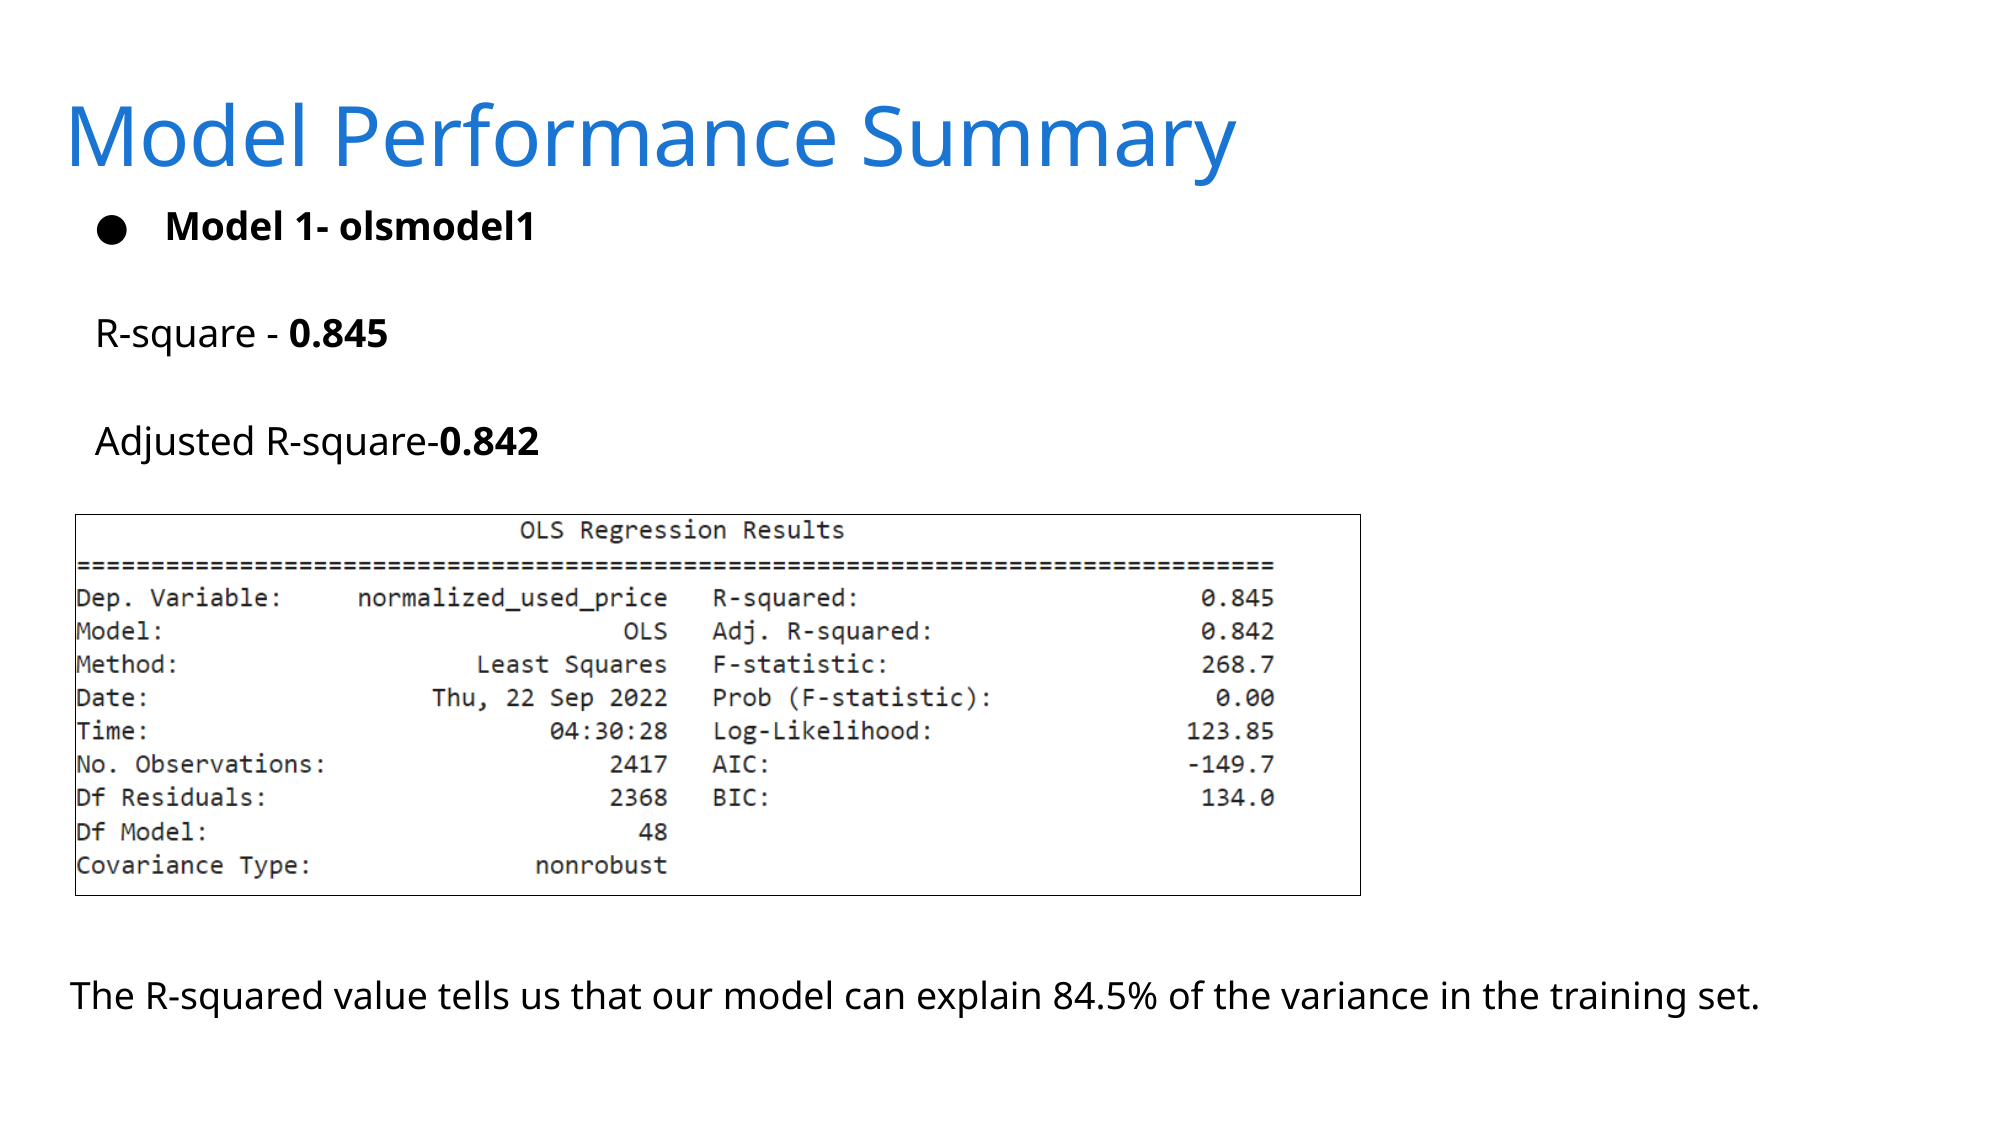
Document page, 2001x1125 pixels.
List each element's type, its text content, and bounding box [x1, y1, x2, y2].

title Model Performance Summary [44, 63, 1908, 174]
picture [75, 513, 1361, 896]
text_box The R-squared value tells us that our model can explain 84.5% of the variance in the training set. [55, 964, 1817, 1025]
list Model 1- olsmodel1 R-square - 0.845 Adjusted R-square-0.842 [44, 174, 1932, 854]
